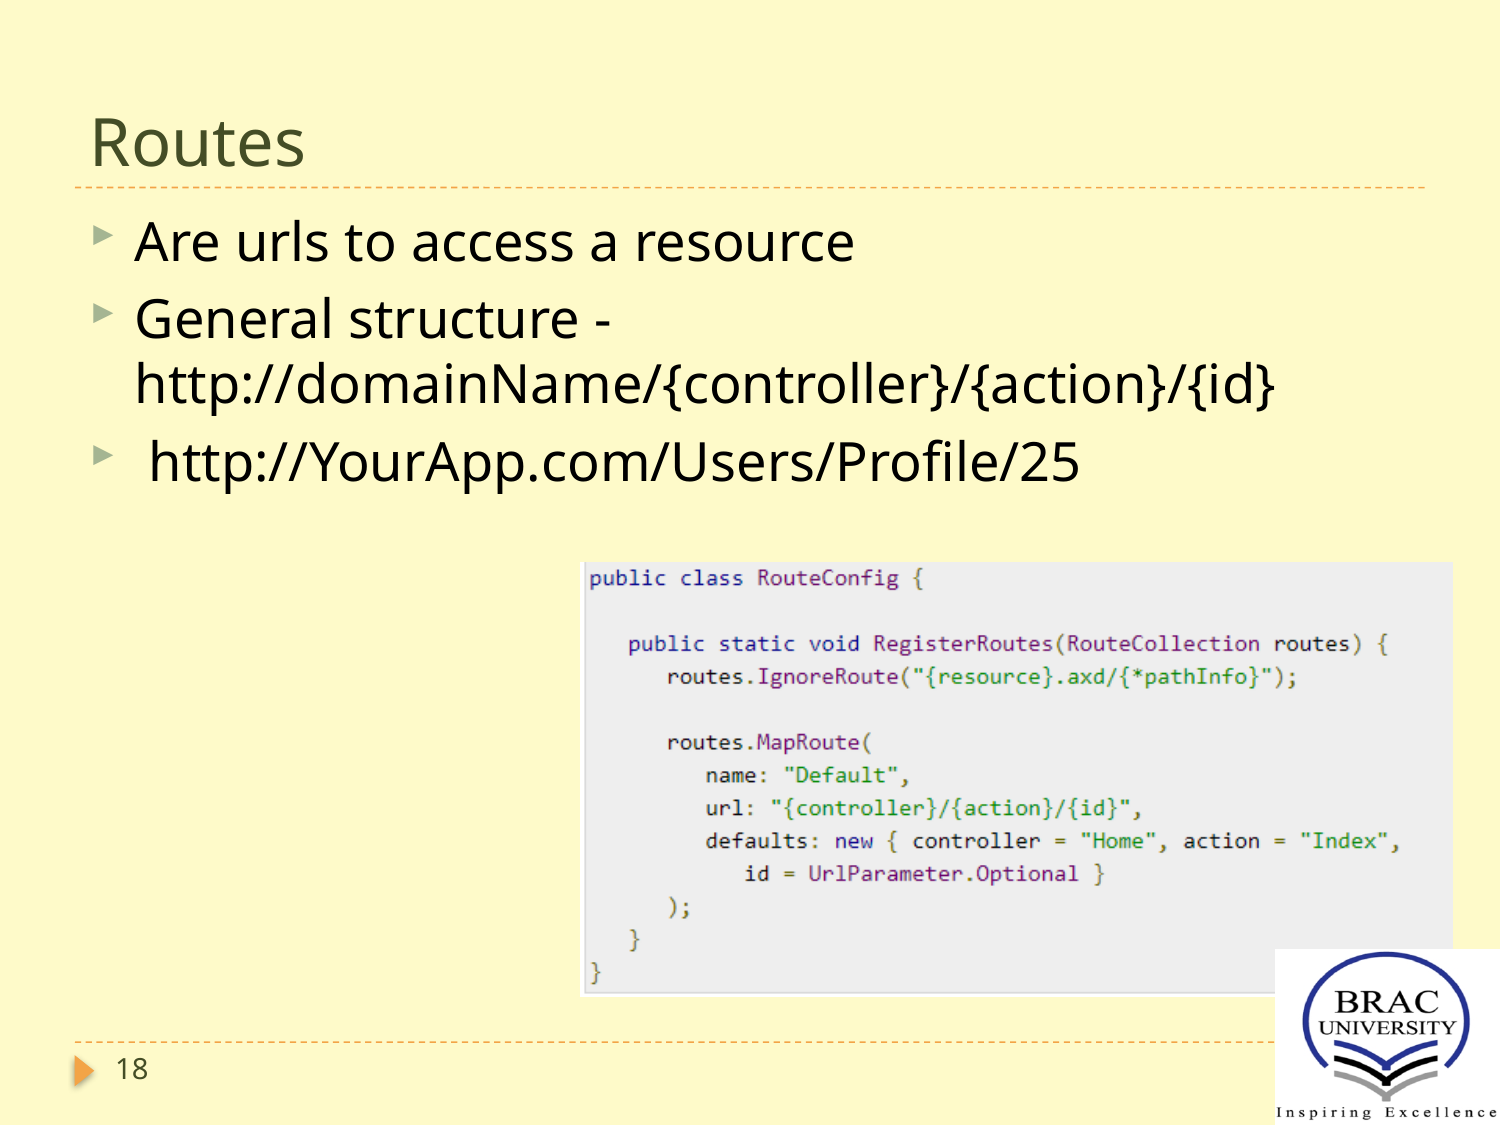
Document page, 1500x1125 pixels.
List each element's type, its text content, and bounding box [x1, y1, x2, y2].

picture [580, 562, 1500, 1125]
slide_number 18 [100, 1042, 426, 1103]
title Routes [75, 24, 1425, 188]
list Are urls to access a resource General structure - http://domainName/{controller}/{action}/{id} http://YourApp.com/Users/Profile/25 [75, 200, 1425, 1010]
